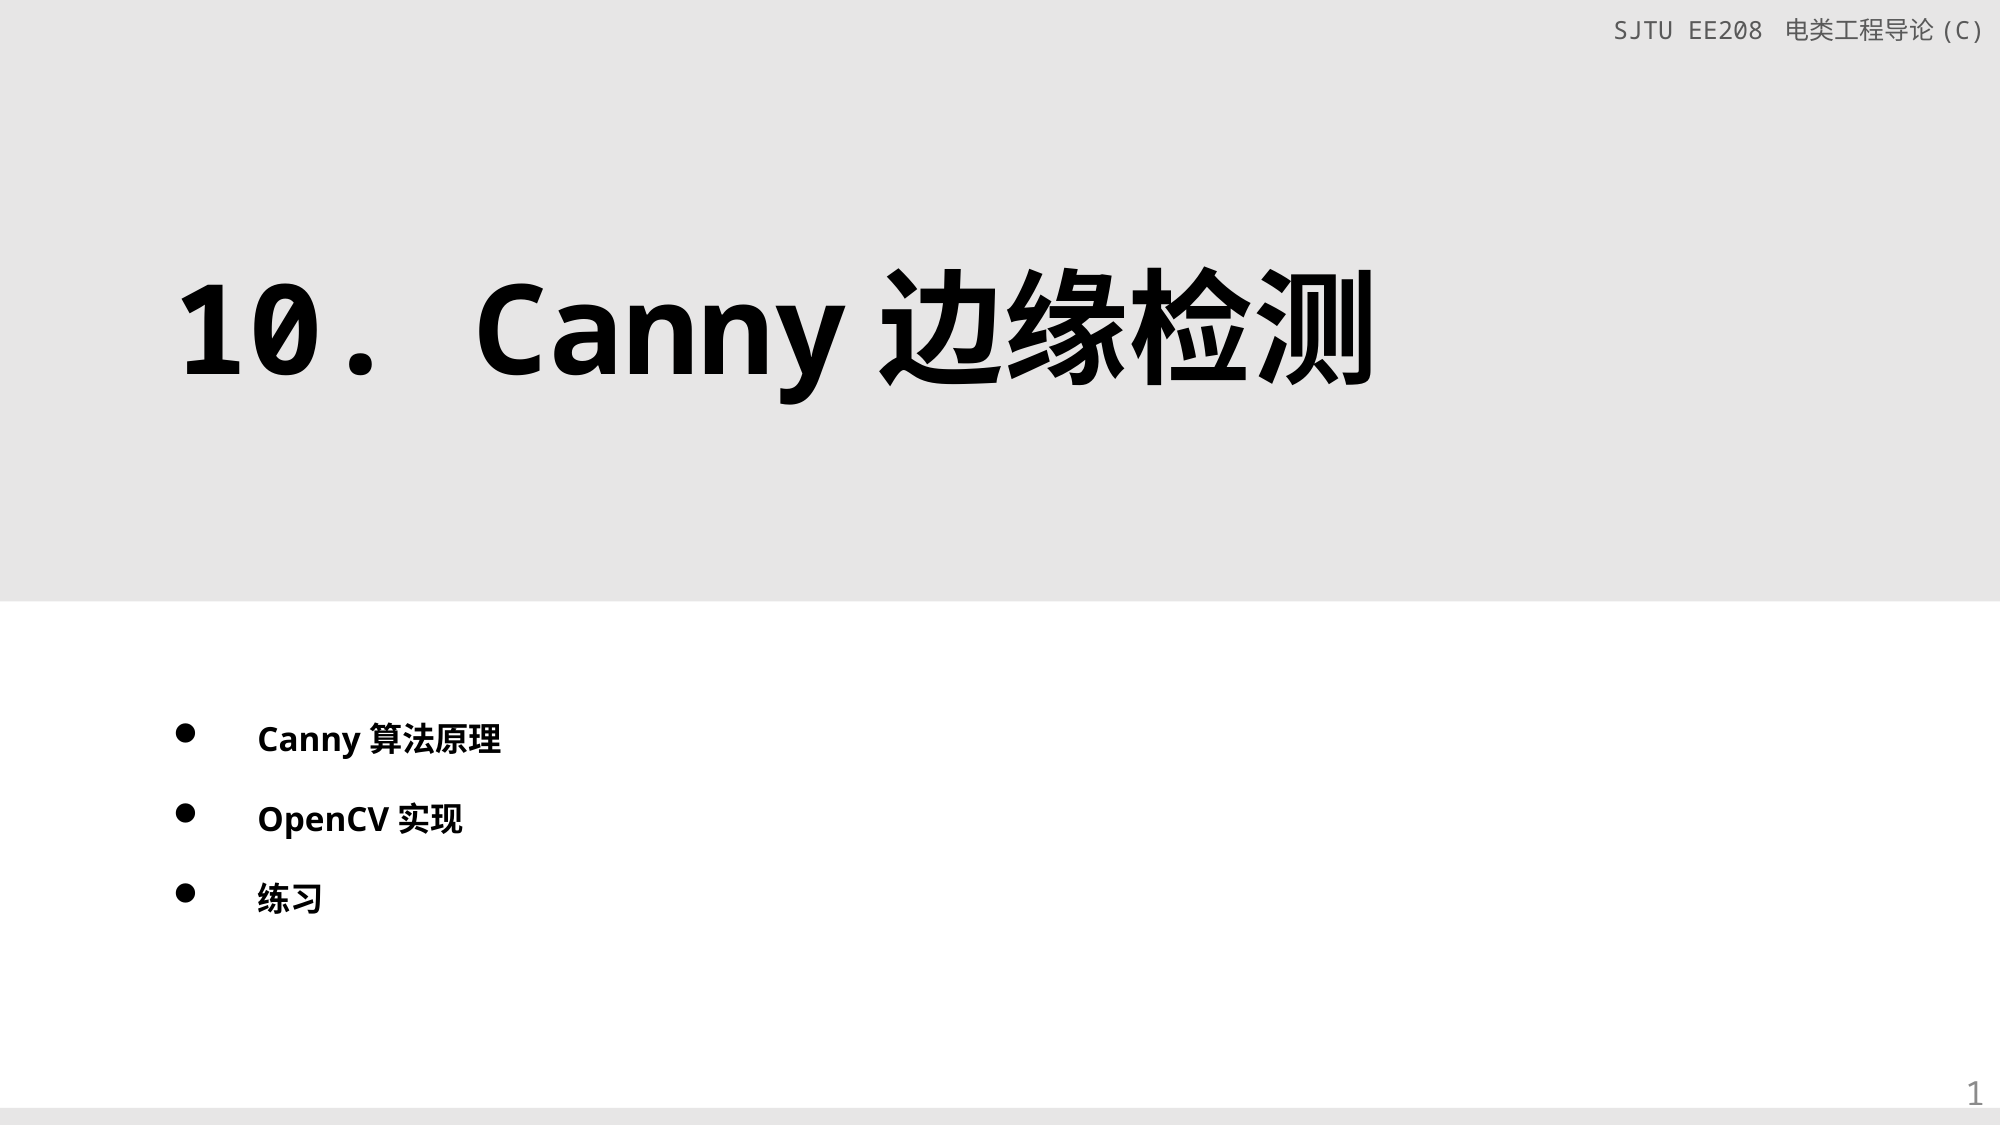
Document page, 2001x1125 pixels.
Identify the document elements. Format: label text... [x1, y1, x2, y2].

title 10. Canny边缘检测 [158, 163, 1842, 505]
slide_number 1 [1550, 1064, 2000, 1125]
text_box Canny算法原理 OpenCV实现 练习 [158, 710, 1033, 925]
